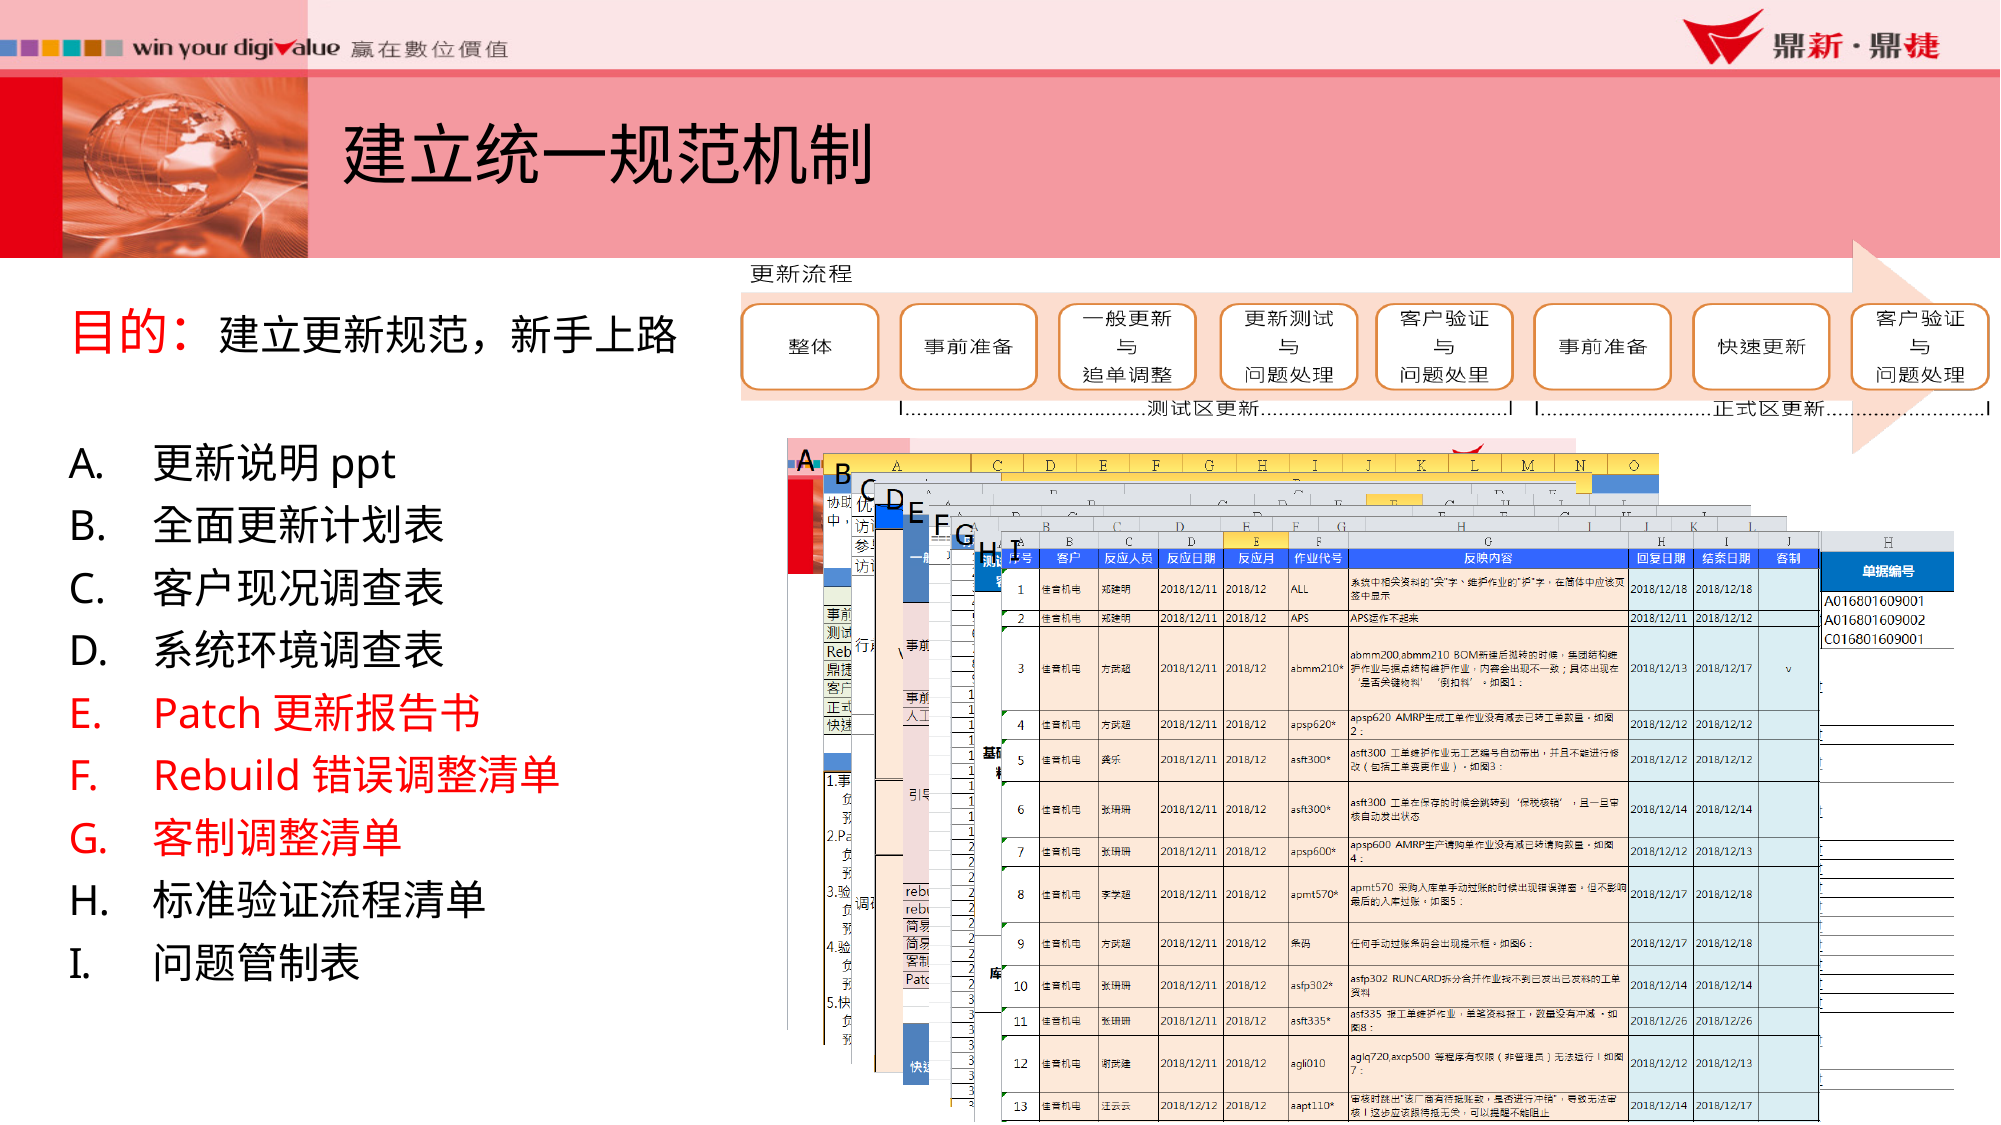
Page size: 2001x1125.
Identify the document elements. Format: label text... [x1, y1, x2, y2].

text_box 建立统一规范机制 [326, 105, 891, 201]
text_box 更新说明ppt 全面更新计划表 客户现况调查表 系统环境调查表 Patch更新报告书 Rebuild错误调整清单 客制调整清单 标准验证流程清单 问题管制表 [53, 428, 783, 1122]
text_box 目的：建立更新规范，新手上路 [53, 293, 732, 369]
picture [0, 0, 2000, 1122]
